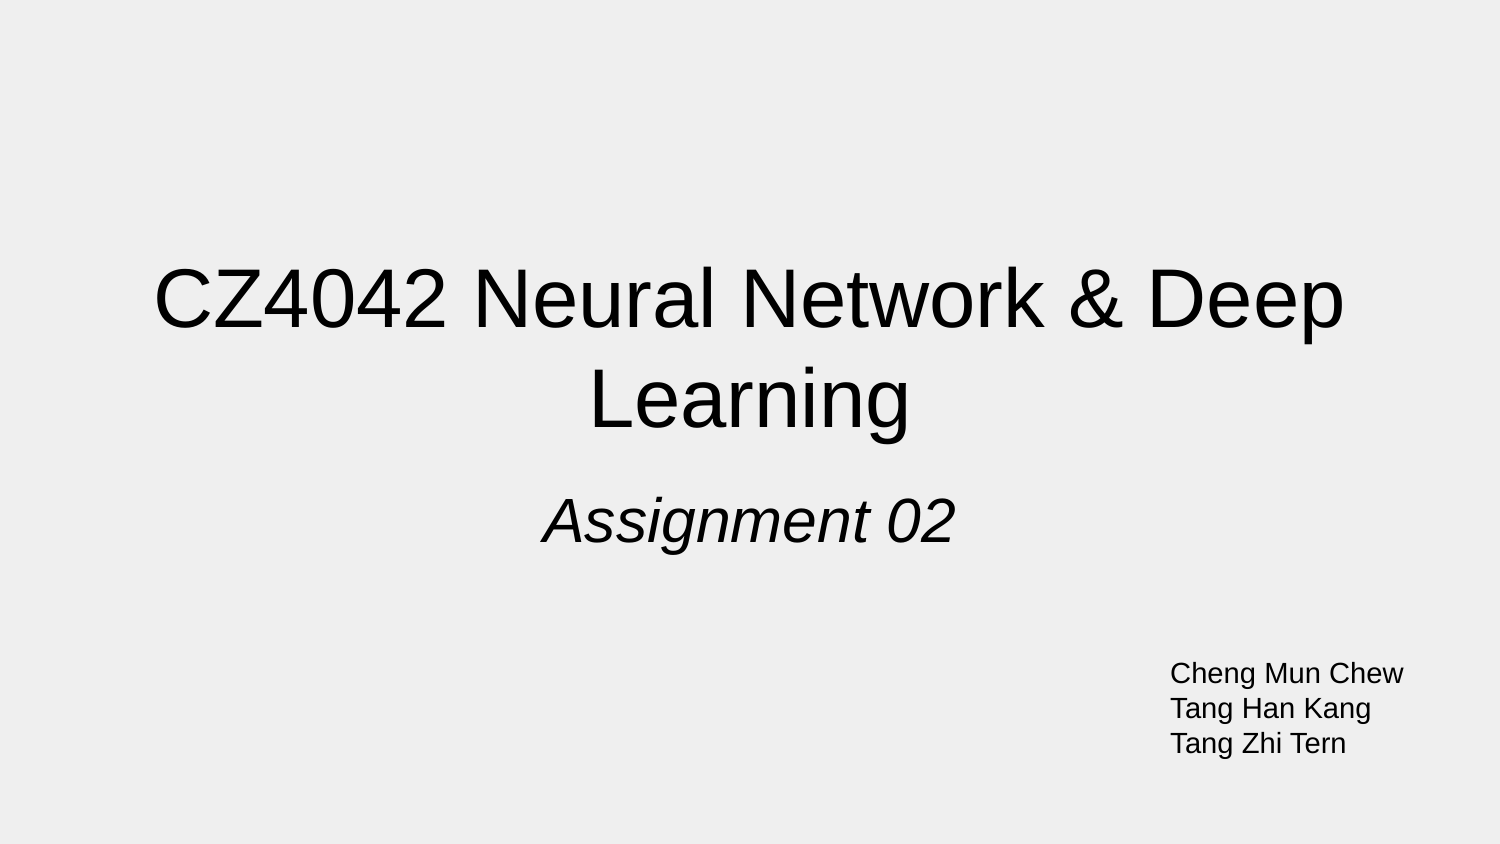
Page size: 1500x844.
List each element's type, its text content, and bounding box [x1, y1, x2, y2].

title CZ4042 Neural Network & Deep Learning [51, 122, 1449, 459]
text_box Cheng Mun Chew Tang Han Kang Tang Zhi Tern [1155, 639, 1500, 775]
subtitle Assignment 02 [51, 464, 1449, 595]
